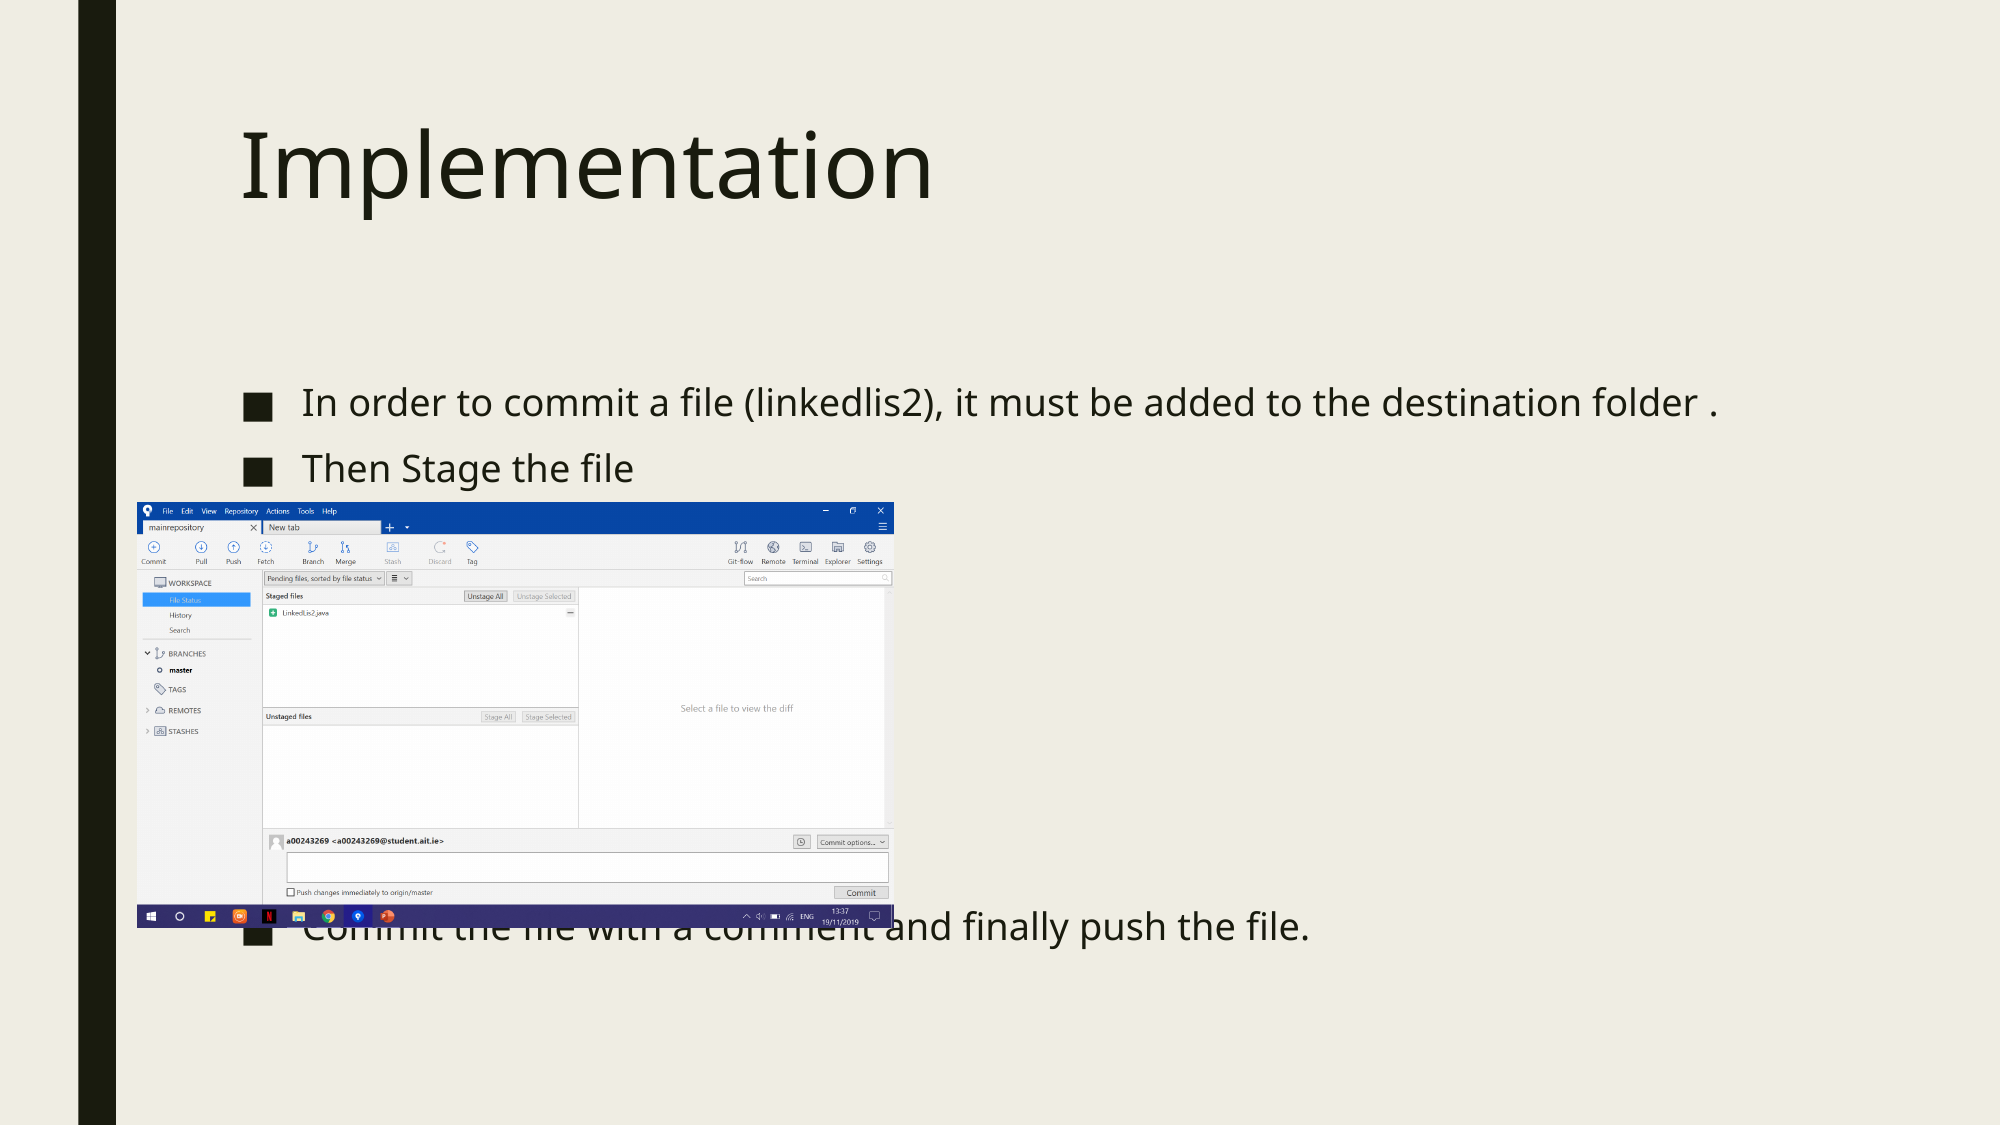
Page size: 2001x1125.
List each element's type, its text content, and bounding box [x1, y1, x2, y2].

list In order to commit a file (linkedlis2), it must be added to the destination folder . Then Stage the file Commit the file with a comment and finally push the file. [225, 375, 1800, 963]
title Implementation [225, 112, 1800, 357]
picture [137, 502, 894, 928]
